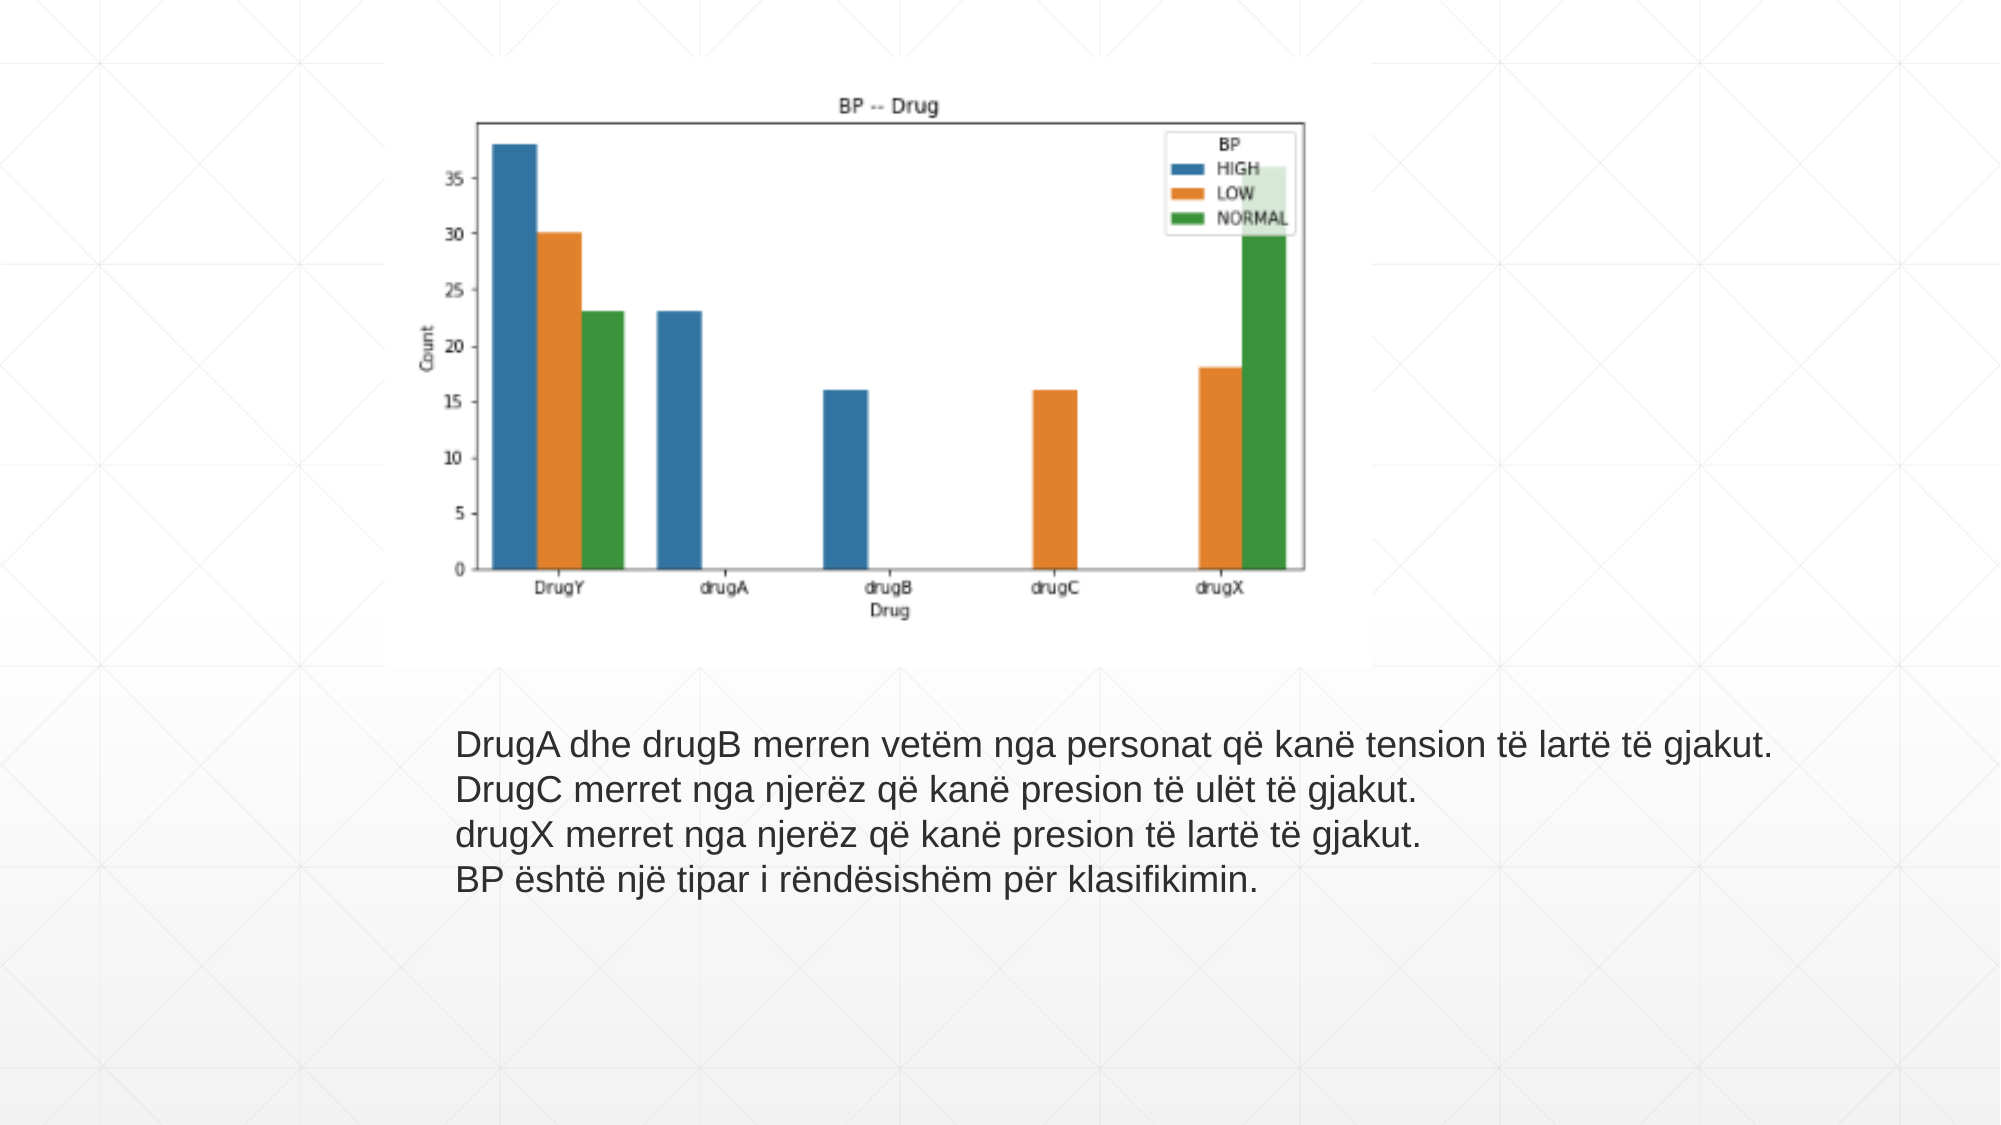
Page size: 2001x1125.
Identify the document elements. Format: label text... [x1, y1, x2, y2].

picture [385, 57, 1372, 667]
text_box DrugA dhe drugB merren vetëm nga personat që kanë tension të lartë të gjakut. DrugC merret nga njerëz që kanë presion të ulët të gjakut. drugX merret nga njerëz që kanë presion të lartë të gjakut. BP është një tipar i rëndësishëm për klasifikimin. [440, 712, 1794, 907]
